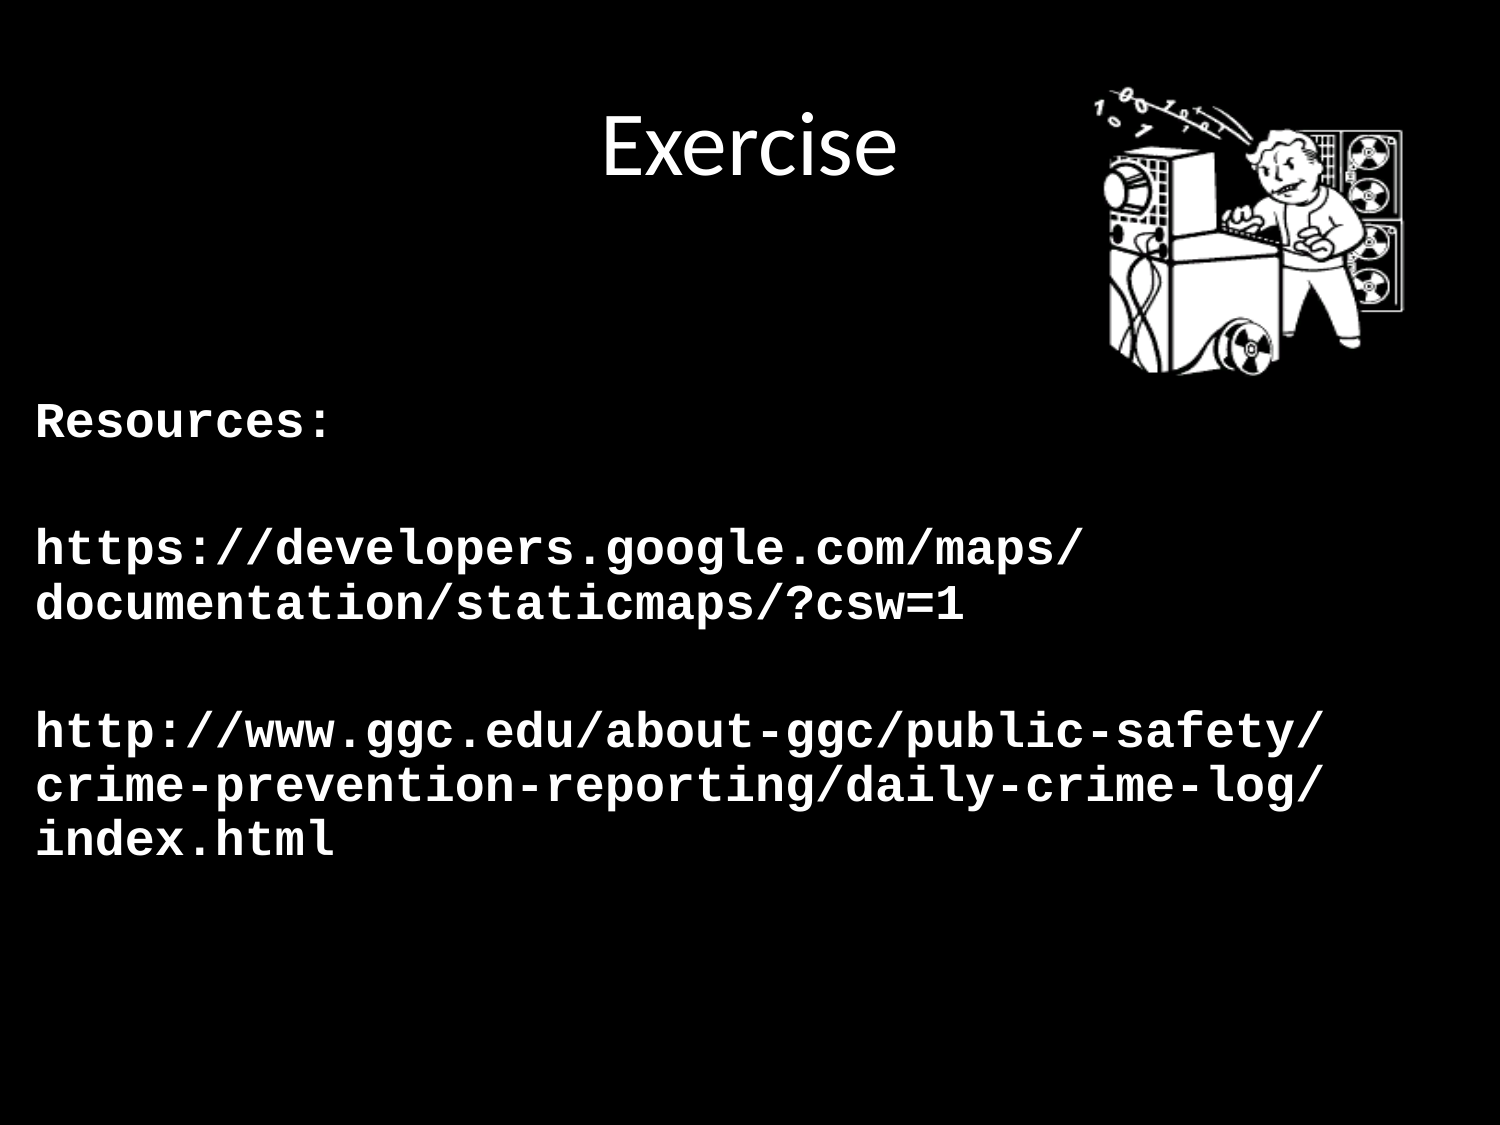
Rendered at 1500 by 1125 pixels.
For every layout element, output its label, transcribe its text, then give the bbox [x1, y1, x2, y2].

list Resources: https://developers.google.com/maps/documentation/staticmaps/?csw=1 http://www.ggc.edu/about-ggc/public-safety/crime-prevention-reporting/daily-crime-log/index.html [19, 252, 1477, 1104]
title Exercise [75, 45, 1425, 233]
picture [1075, 233, 1425, 252]
